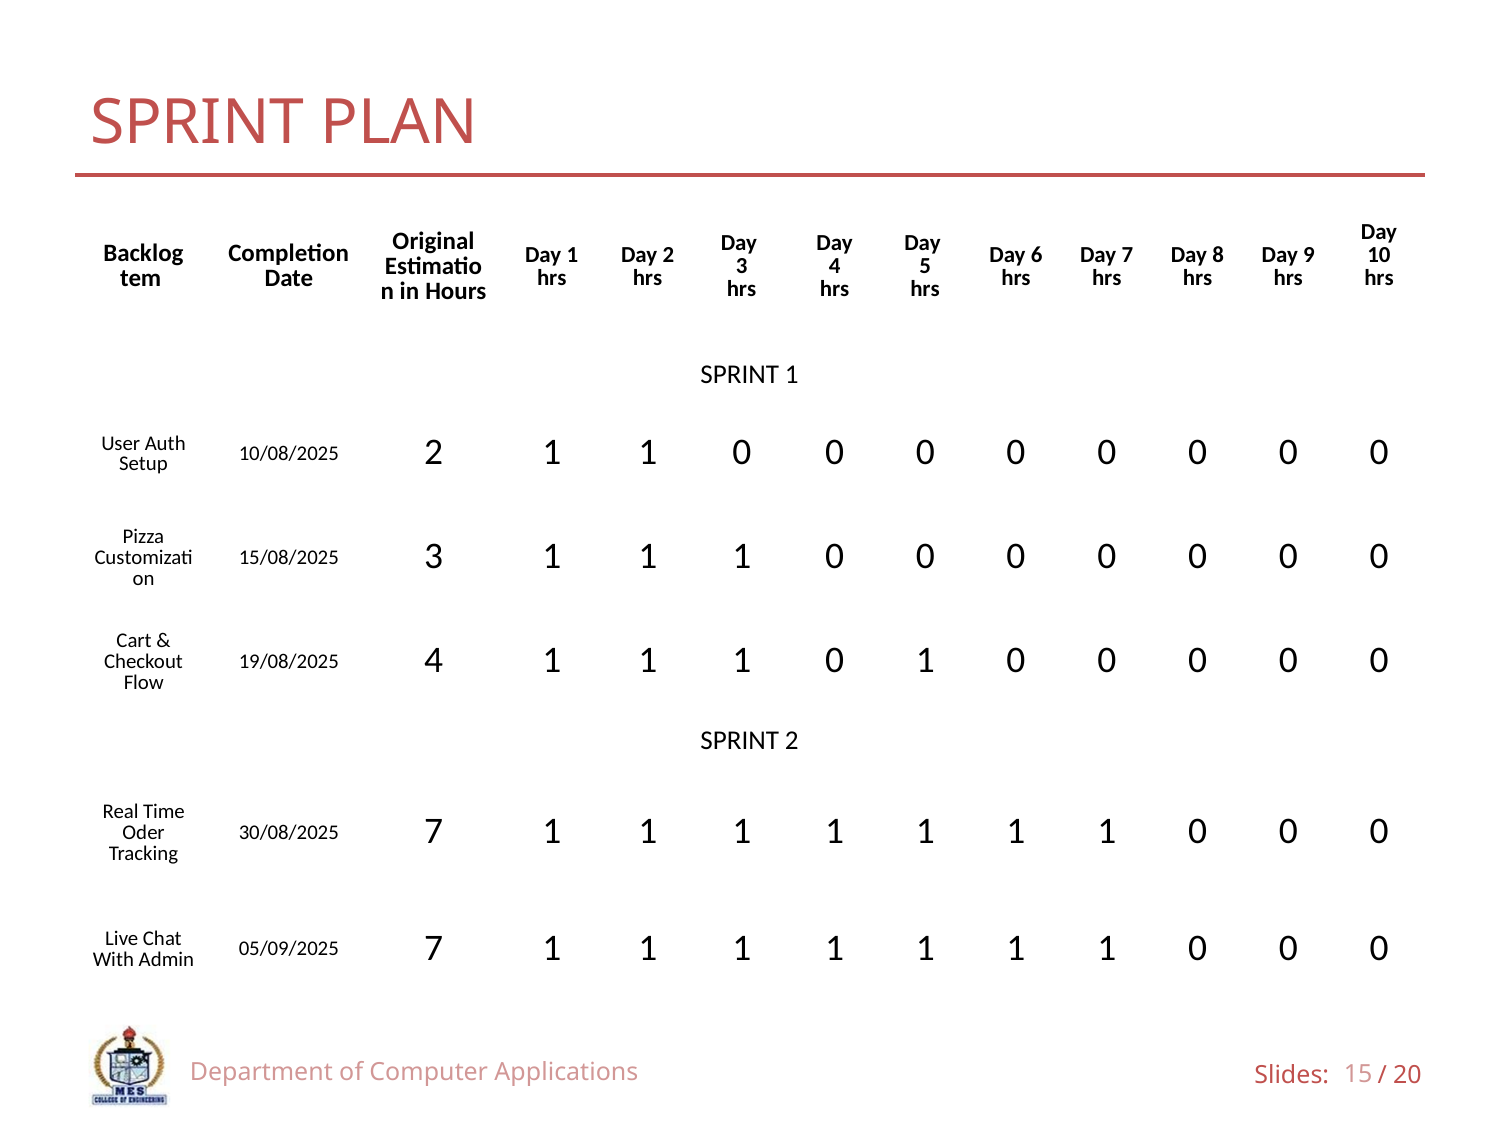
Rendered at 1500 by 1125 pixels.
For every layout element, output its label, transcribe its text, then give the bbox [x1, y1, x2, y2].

table_cell 1 [602, 776, 694, 893]
table_cell 1 [502, 410, 602, 501]
table_cell 0 [971, 501, 1061, 617]
table_cell 0 [1152, 501, 1243, 617]
table_cell 0 [1334, 501, 1424, 617]
table_cell 0 [1152, 893, 1243, 1009]
table_header Day 8 hrs [1152, 193, 1243, 343]
table_cell 1 [602, 893, 694, 1009]
table_cell 1 [1061, 893, 1152, 1009]
table_cell 15/08/2025 [212, 501, 365, 617]
table_cell 1 [790, 776, 880, 893]
table_cell 0 [1243, 893, 1334, 1009]
table_cell 1 [602, 501, 694, 617]
table_cell 0 [694, 410, 790, 501]
table_cell 0 [790, 410, 880, 501]
table_header Completion Date [212, 193, 365, 343]
picture [87, 1023, 171, 1109]
table_cell 0 [1334, 893, 1424, 1009]
title SPRINT PLAN [73, 48, 1427, 189]
table_header Day 10 hrs [1334, 193, 1424, 343]
table_cell 2 [365, 410, 502, 501]
table_header Day 2 hrs [602, 193, 694, 343]
table_cell 0 [790, 617, 880, 709]
table_cell 1 [602, 410, 694, 501]
table_cell 1 [880, 893, 971, 1009]
table_cell 0 [971, 410, 1061, 501]
table_header Backlog tem [75, 193, 212, 343]
table_cell SPRINT 2 [75, 709, 1424, 776]
table_cell 0 [790, 501, 880, 617]
table_cell 10/08/2025 [212, 410, 365, 501]
table_cell 7 [365, 893, 502, 1009]
table_cell Cart & Checkout Flow [75, 617, 212, 709]
table_header Day 9 hrs [1243, 193, 1334, 343]
table_cell 1 [790, 893, 880, 1009]
table_cell 3 [365, 501, 502, 617]
table_cell 0 [1061, 501, 1152, 617]
table_cell 0 [1334, 617, 1424, 709]
table_cell 0 [1243, 776, 1334, 893]
table_cell 19/08/2025 [212, 617, 365, 709]
table_header Day 1 hrs [502, 193, 602, 343]
table_cell 0 [1152, 410, 1243, 501]
table_cell 1 [602, 617, 694, 709]
table_header Day 4 hrs [790, 193, 880, 343]
table_cell 7 [365, 776, 502, 893]
table_cell 4 [365, 617, 502, 709]
table_cell 05/09/2025 [212, 893, 365, 1009]
table_cell 1 [1061, 776, 1152, 893]
table_cell 0 [1243, 501, 1334, 617]
table_cell 0 [1061, 617, 1152, 709]
table_cell 0 [1061, 410, 1152, 501]
table_header Day 6 hrs [971, 193, 1061, 343]
table_header Original Estimation in Hours [365, 193, 502, 343]
table_cell 1 [971, 893, 1061, 1009]
table_header Day 7 hrs [1061, 193, 1152, 343]
footer Department of Computer Applications [174, 1042, 675, 1103]
table_cell 0 [1334, 410, 1424, 501]
table_cell 1 [694, 893, 790, 1009]
table_cell 1 [502, 617, 602, 709]
table_cell 1 [502, 501, 602, 617]
table_cell 1 [502, 776, 602, 893]
table_cell 30/08/2025 [212, 776, 365, 893]
table_cell SPRINT 1 [75, 343, 1424, 410]
table_cell 1 [502, 893, 602, 1009]
table_cell Live Chat With Admin [75, 893, 212, 1009]
table_header Day 3 hrs [694, 193, 790, 343]
table_cell 1 [694, 776, 790, 893]
table_cell 1 [694, 617, 790, 709]
table_cell 0 [971, 617, 1061, 709]
table_cell 0 [1243, 617, 1334, 709]
table_cell 0 [1334, 776, 1424, 893]
table_cell 0 [1152, 617, 1243, 709]
table_header Day 5 hrs [880, 193, 971, 343]
table_cell 0 [880, 410, 971, 501]
table_cell 1 [880, 776, 971, 893]
table_cell Real Time Oder Tracking [75, 776, 212, 893]
slide_number 15 [1325, 1044, 1388, 1105]
table_cell 1 [880, 617, 971, 709]
table_cell 0 [880, 501, 971, 617]
table_cell User Auth Setup [75, 410, 212, 501]
table_cell Pizza Customization [75, 501, 212, 617]
table_cell 1 [971, 776, 1061, 893]
table_cell 1 [694, 501, 790, 617]
table_cell 0 [1152, 776, 1243, 893]
table_cell 0 [1243, 410, 1334, 501]
